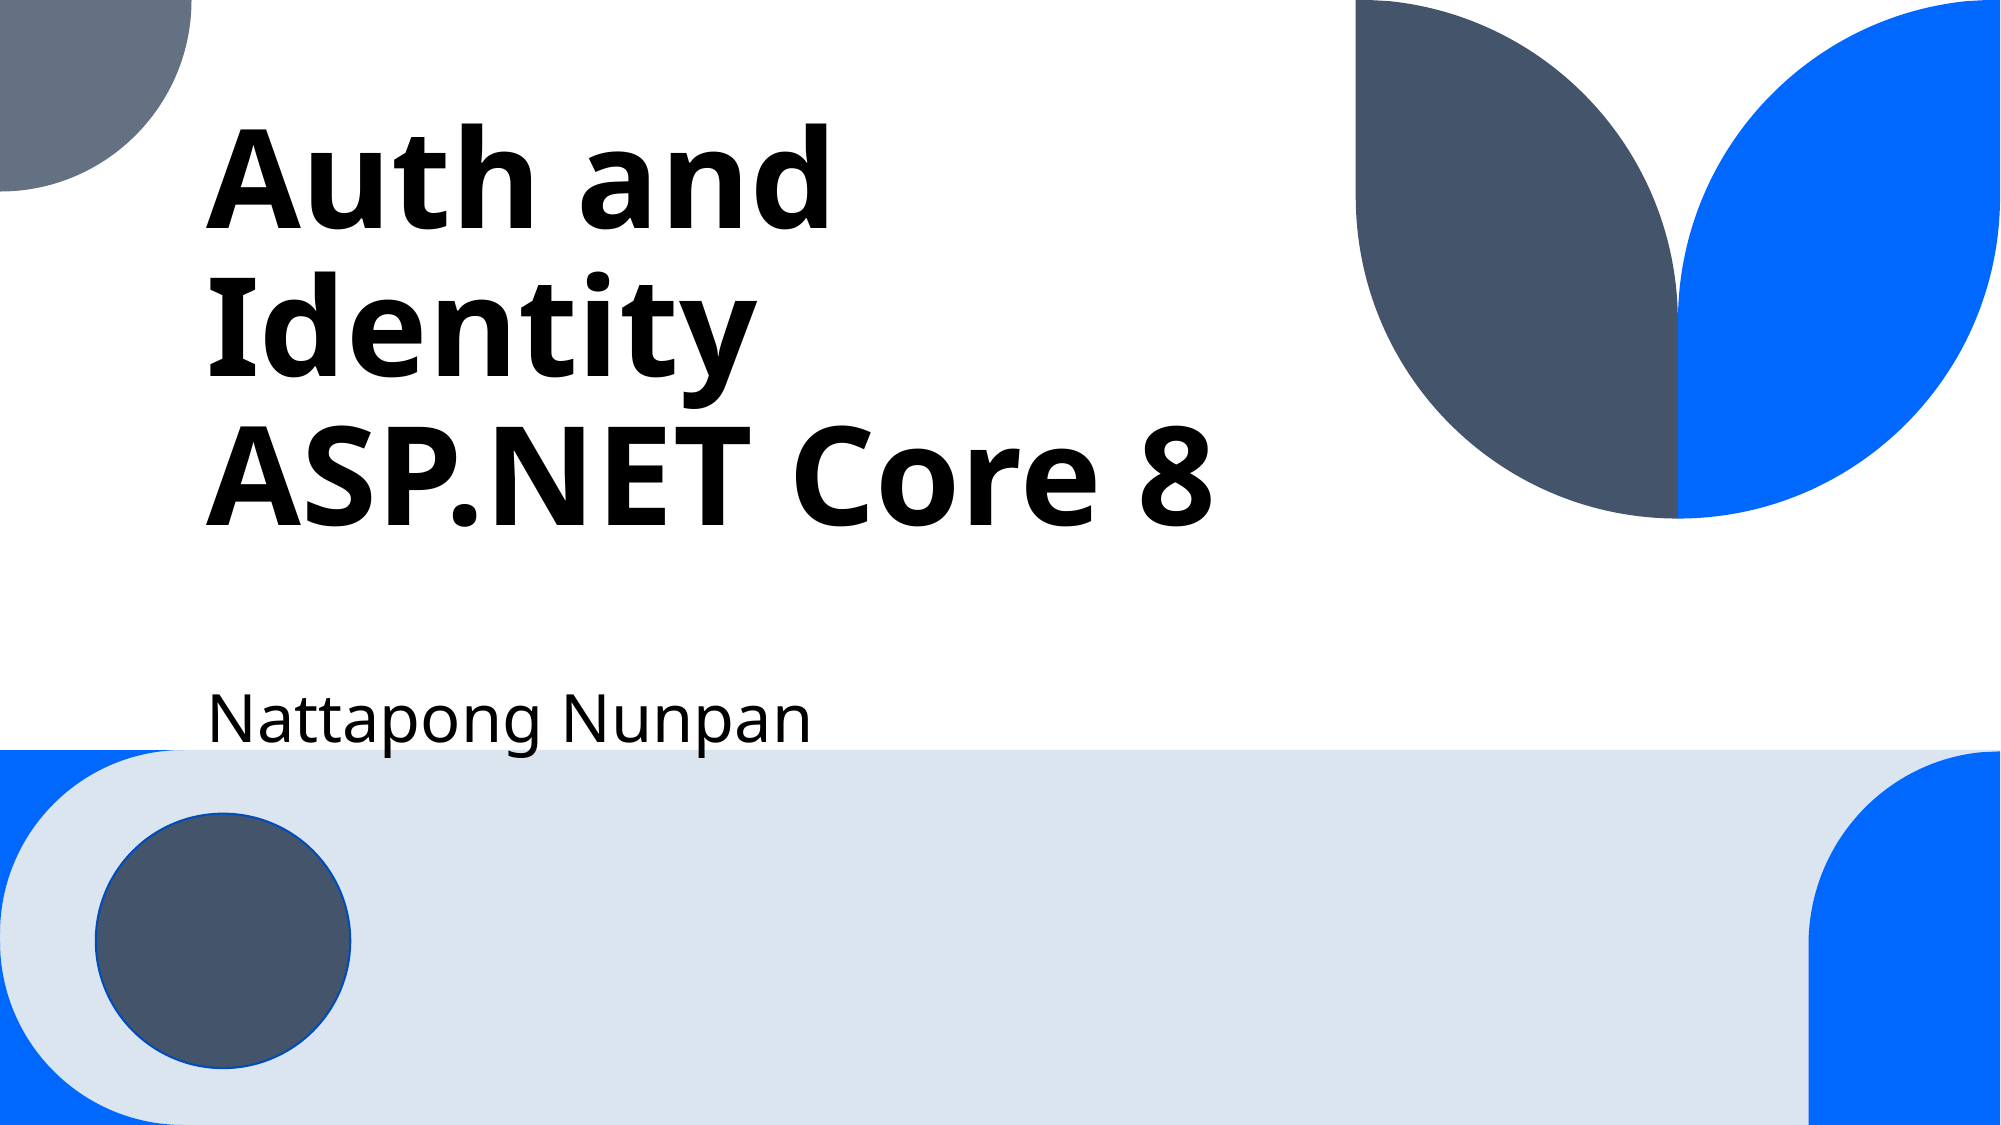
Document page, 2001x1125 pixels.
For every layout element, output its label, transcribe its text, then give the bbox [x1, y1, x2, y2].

subtitle Nattapong Nunpan [191, 677, 1750, 810]
title Auth and Identity ASP.NET Core 8 [191, 184, 1300, 563]
